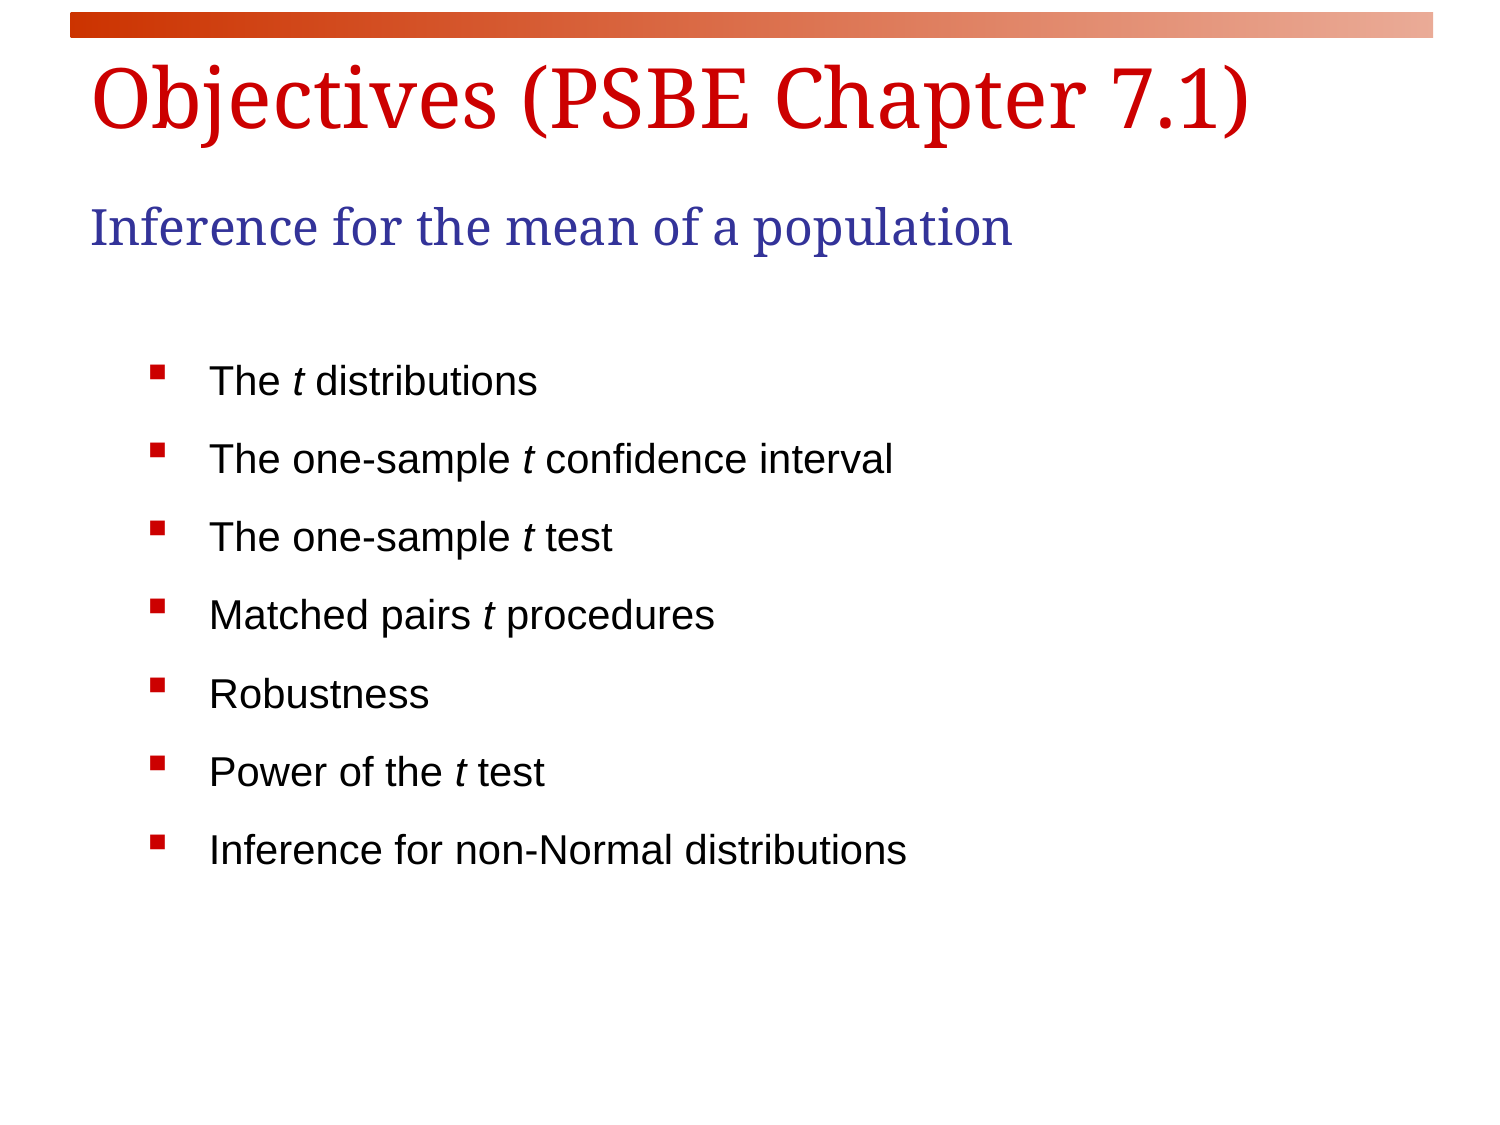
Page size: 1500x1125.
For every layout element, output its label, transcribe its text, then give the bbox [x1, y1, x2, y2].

list Inference for the mean of a population The t distributions The one-sample t confidence interval The one-sample t test Matched pairs t procedures Robustness Power of the t test Inference for non-Normal distributions [75, 187, 1425, 1088]
title Objectives (PSBE Chapter 7.1) [75, 37, 1425, 163]
